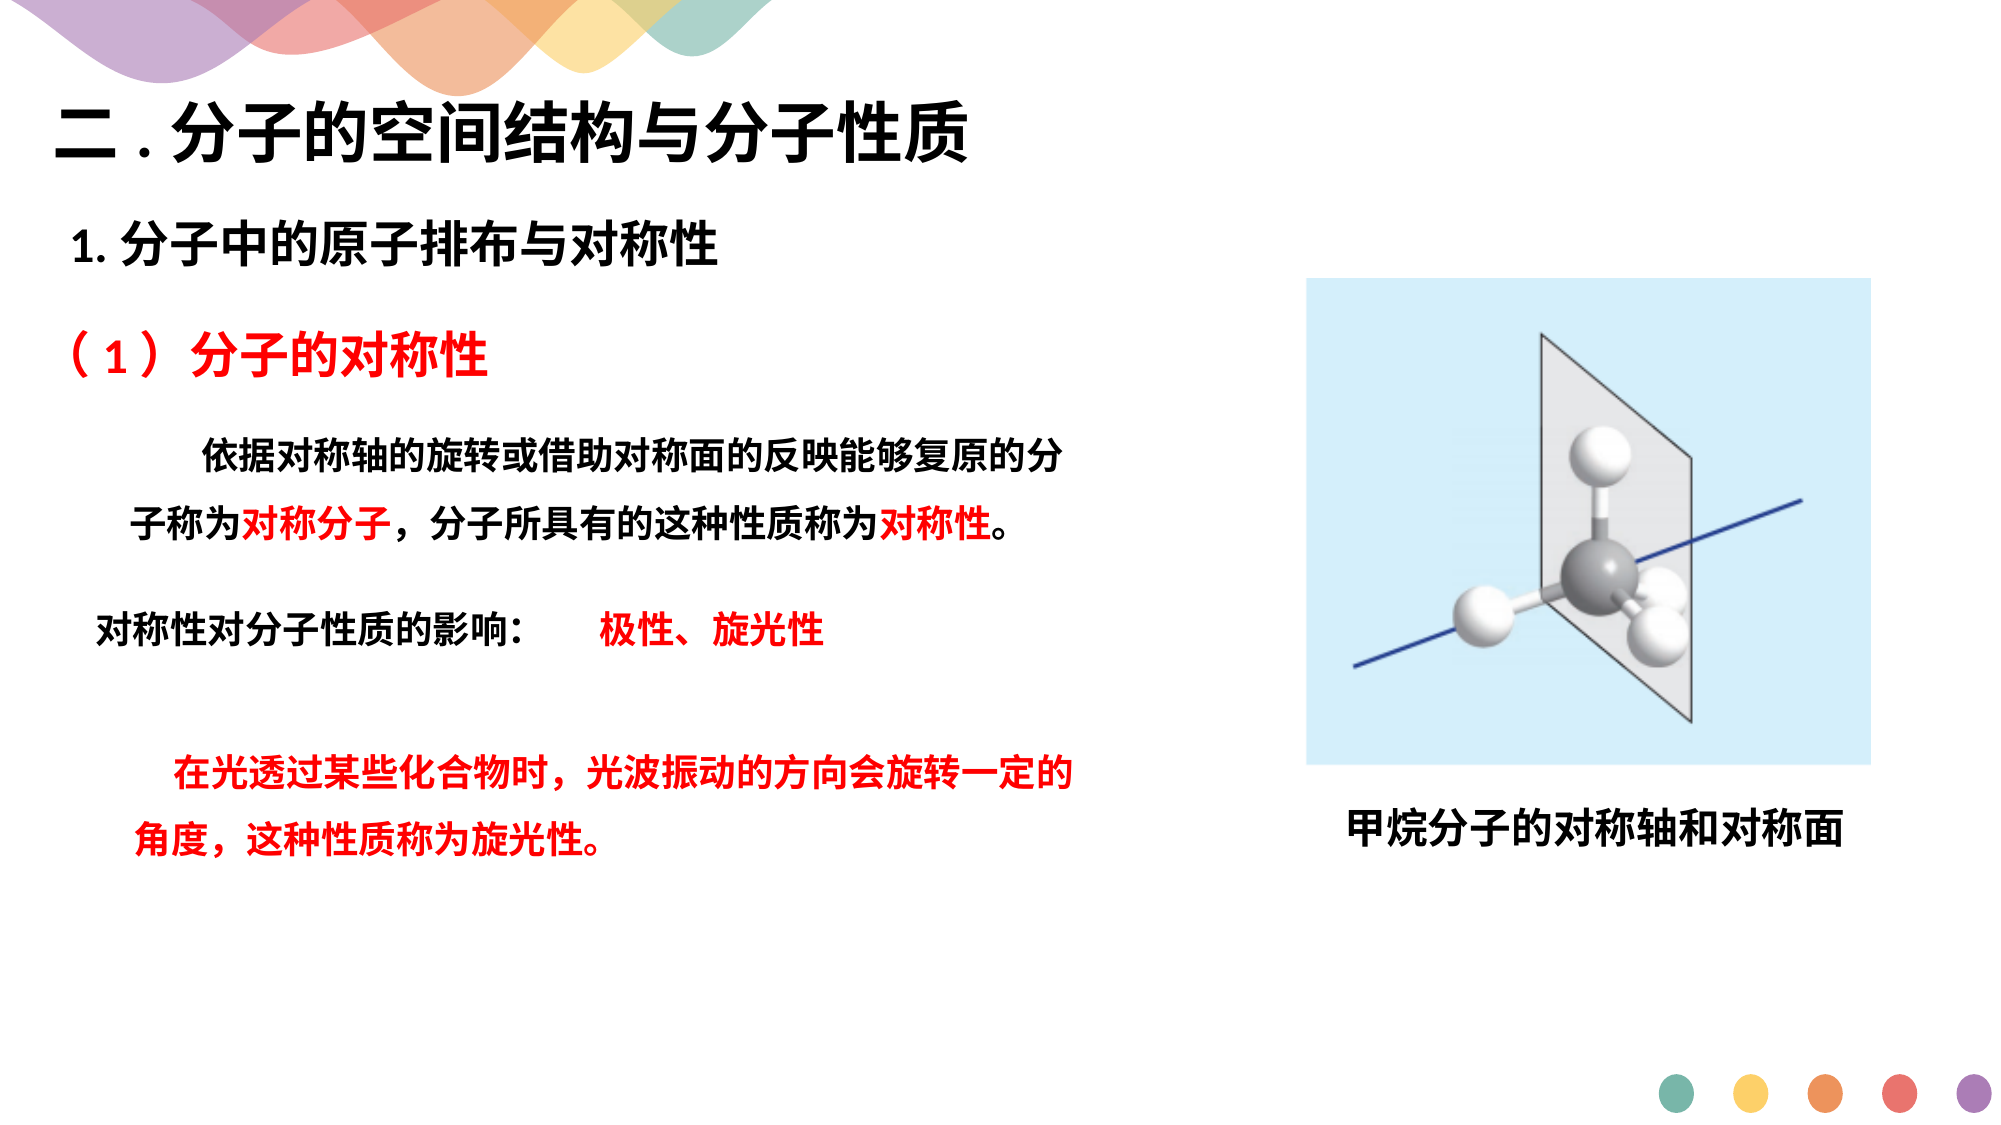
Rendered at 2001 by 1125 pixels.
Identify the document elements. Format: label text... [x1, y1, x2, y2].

text_box 极性、旋光性 [584, 598, 840, 659]
text_box 对称性对分子性质的影响： [80, 598, 561, 659]
text_box 二.分子的空间结构与分子性质 [38, 83, 986, 179]
text_box 在光透过某些化合物时，光波振动的方向会旋转一定的角度，这种性质称为旋光性。 [118, 718, 1119, 869]
text_box （1）分子的对称性 [25, 315, 505, 391]
picture [1303, 278, 1871, 769]
text_box 甲烷分子的对称轴和对称面 [1329, 794, 1861, 860]
text_box 依据对称轴的旋转或借助对称面的反映能够复原的分子称为对称分子，分子所具有的这种性质称为对称性。 [114, 402, 1115, 552]
text_box 1.分子中的原子排布与对称性 [54, 204, 735, 280]
